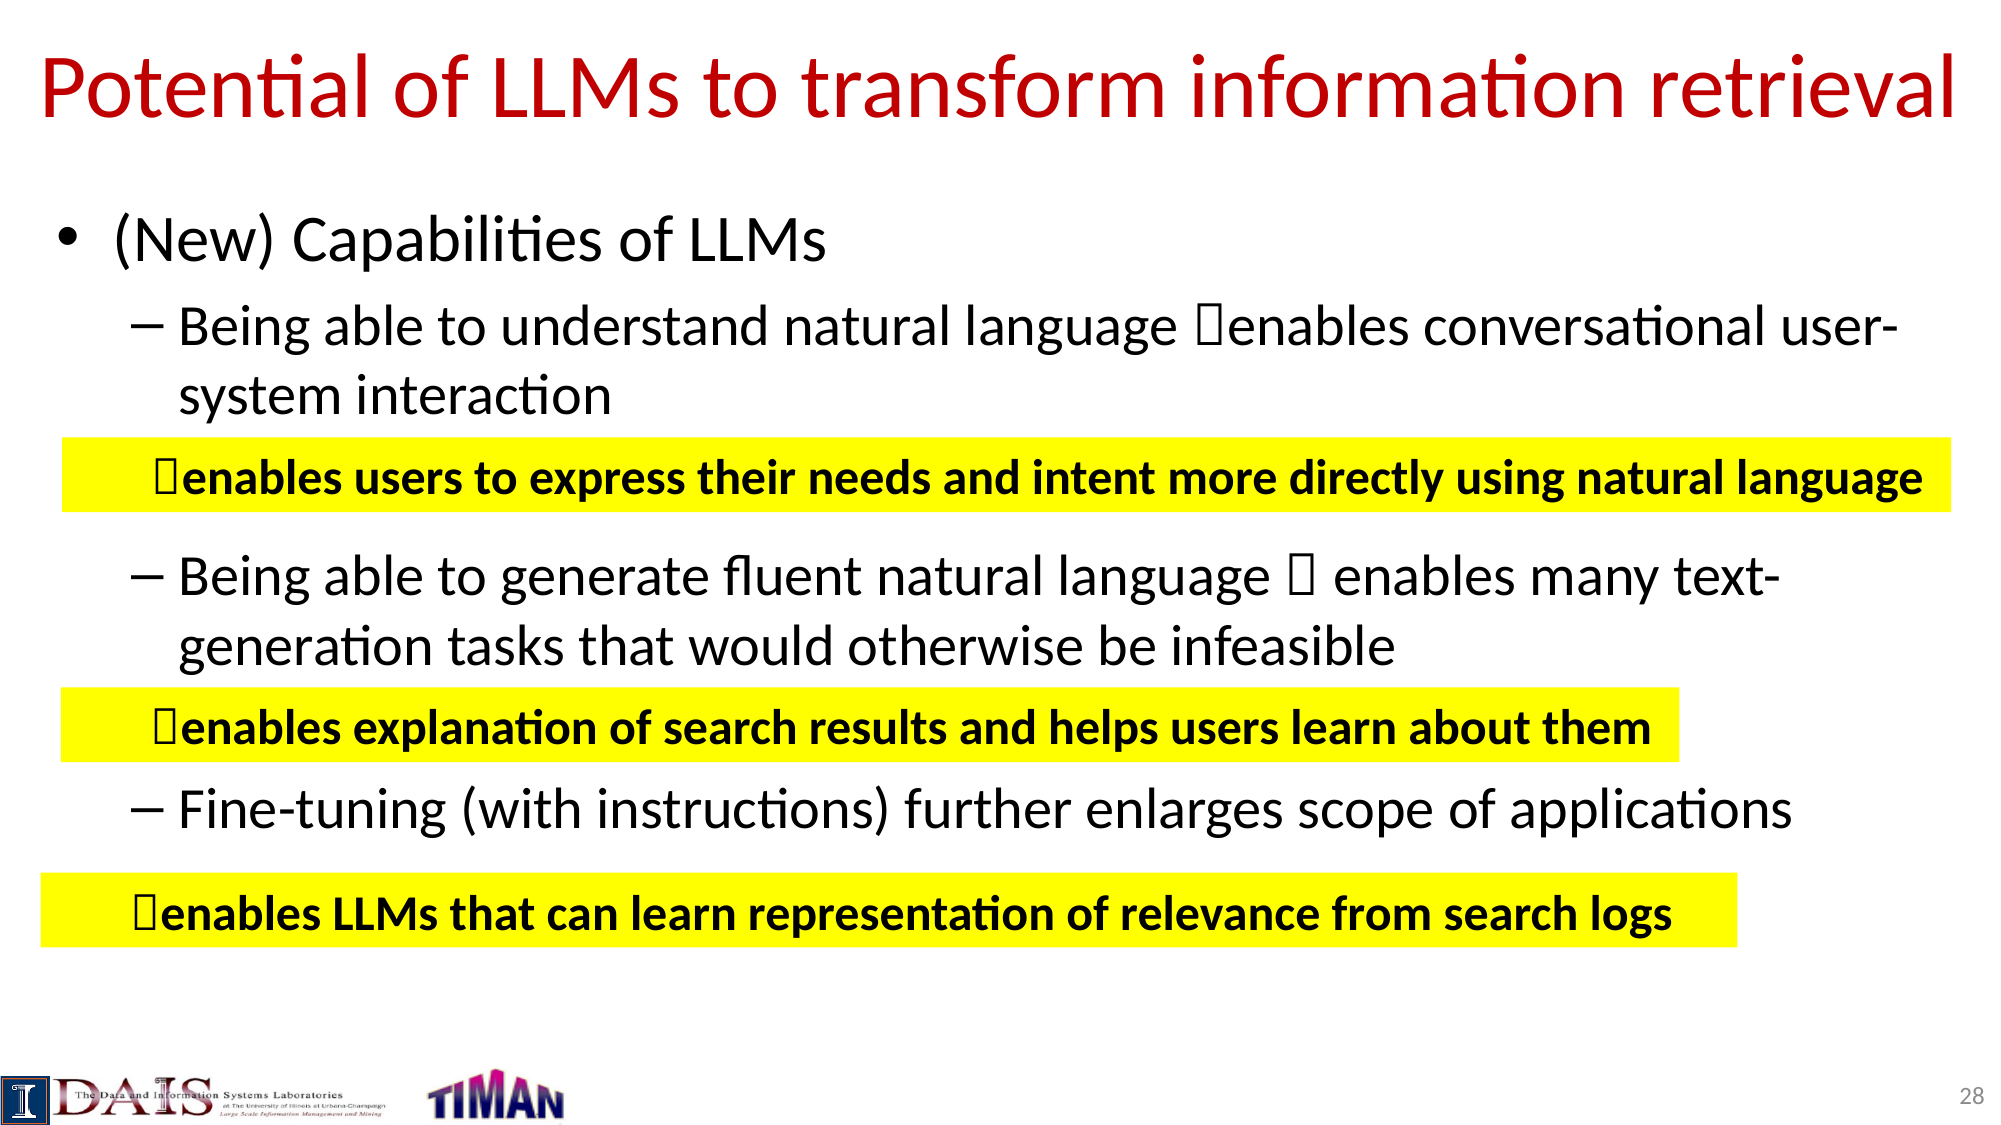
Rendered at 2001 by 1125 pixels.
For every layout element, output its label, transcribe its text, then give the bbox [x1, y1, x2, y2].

text_box enables LLMs that can learn representation of relevance from search logs [40, 872, 1738, 948]
title Potential of LLMs to transform information retrieval [0, 0, 2000, 163]
picture [0, 1076, 50, 1125]
text_box enables explanation of search results and helps users learn about them [60, 687, 1680, 763]
list (New) Capabilities of LLMs Being able to understand natural language enables conversational user-system interaction Being able to generate fluent natural language  enables many text-generation tasks that would otherwise be infeasible Fine-tuning (with instructions) further enlarges scope of applications [41, 187, 1959, 1000]
text_box enables users to express their needs and intent more directly using natural language [62, 437, 1952, 513]
picture [409, 1064, 575, 1125]
picture [51, 1076, 392, 1121]
slide_number 28 [1533, 1065, 2000, 1125]
